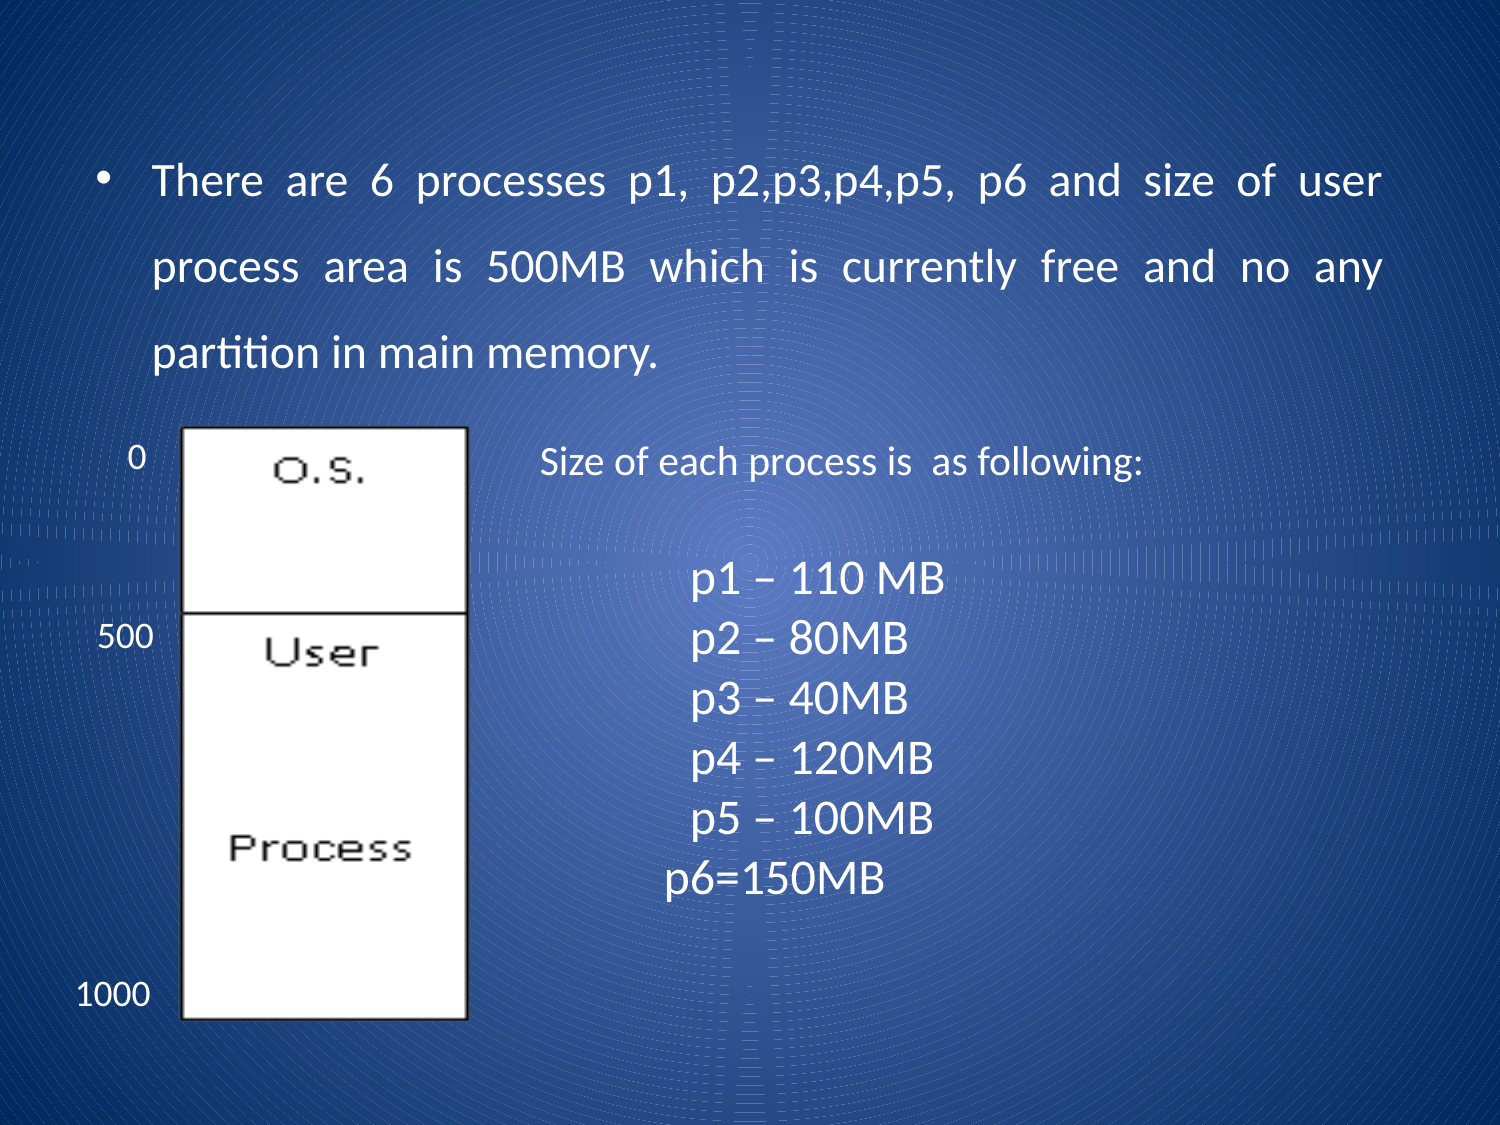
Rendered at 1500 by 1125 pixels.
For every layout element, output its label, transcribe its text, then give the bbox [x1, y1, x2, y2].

text_box 1000 [59, 961, 172, 1022]
text_box Size of each process is as following: p1 – 110 MB p2 – 80MB p3 – 40MB p4 – 120MB p5 – 100MB p6=150MB [524, 426, 1338, 957]
list There are 6 processes p1, p2,p3,p4,p5, p6 and size of user process area is 500MB which is currently free and no any partition in main memory. [80, 112, 1400, 1061]
picture [177, 424, 476, 1026]
text_box 500 [82, 603, 172, 664]
text_box 0 [112, 424, 169, 485]
